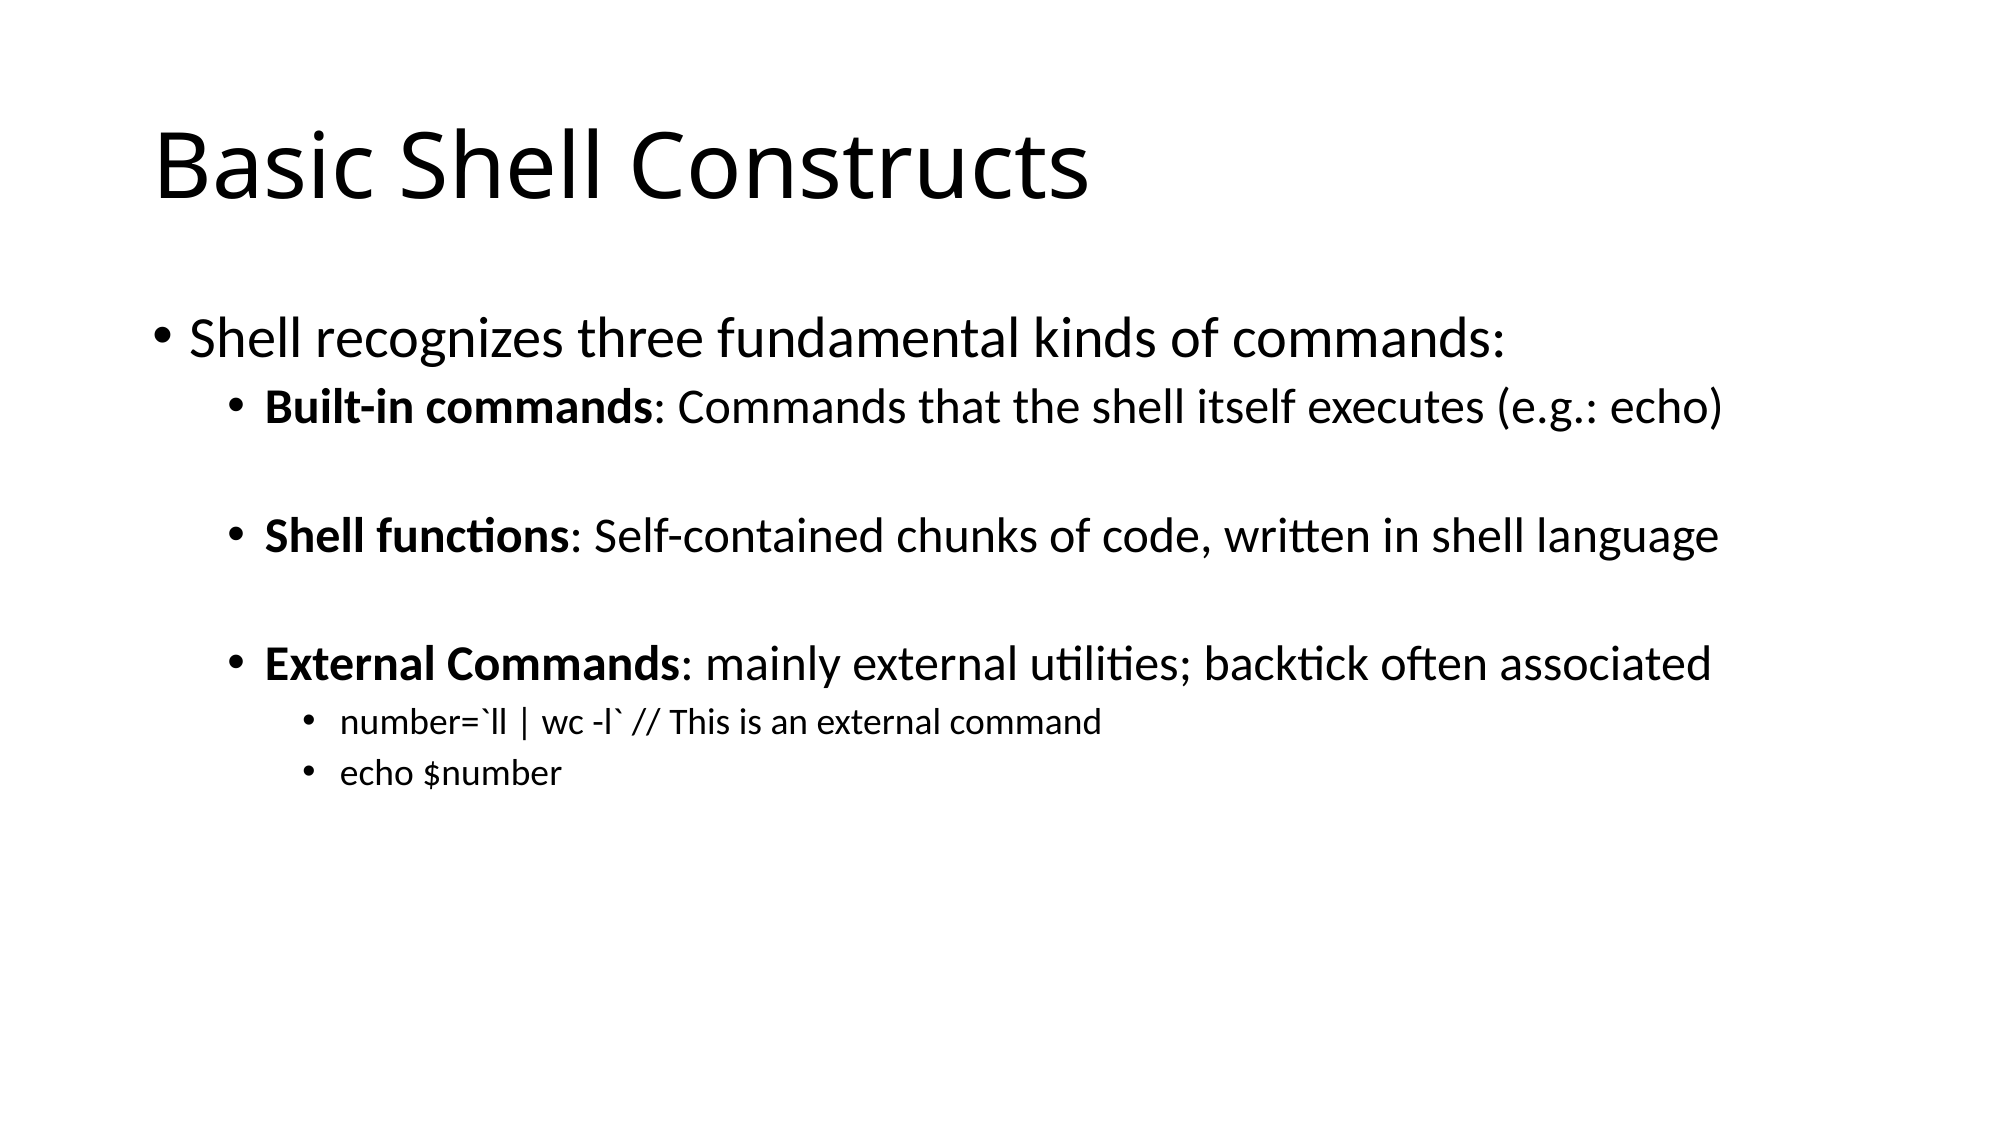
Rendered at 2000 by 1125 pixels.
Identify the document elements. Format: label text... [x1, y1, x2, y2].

title Basic Shell Constructs [137, 59, 1862, 278]
list Shell recognizes three fundamental kinds of commands: Built-in commands: Commands that the shell itself executes (e.g.: echo) Shell functions: Self-contained chunks of code, written in shell language External Commands: mainly external utilities; backtick often associated number=`ll | wc -l` // This is an external command echo $number [137, 299, 1862, 1014]
